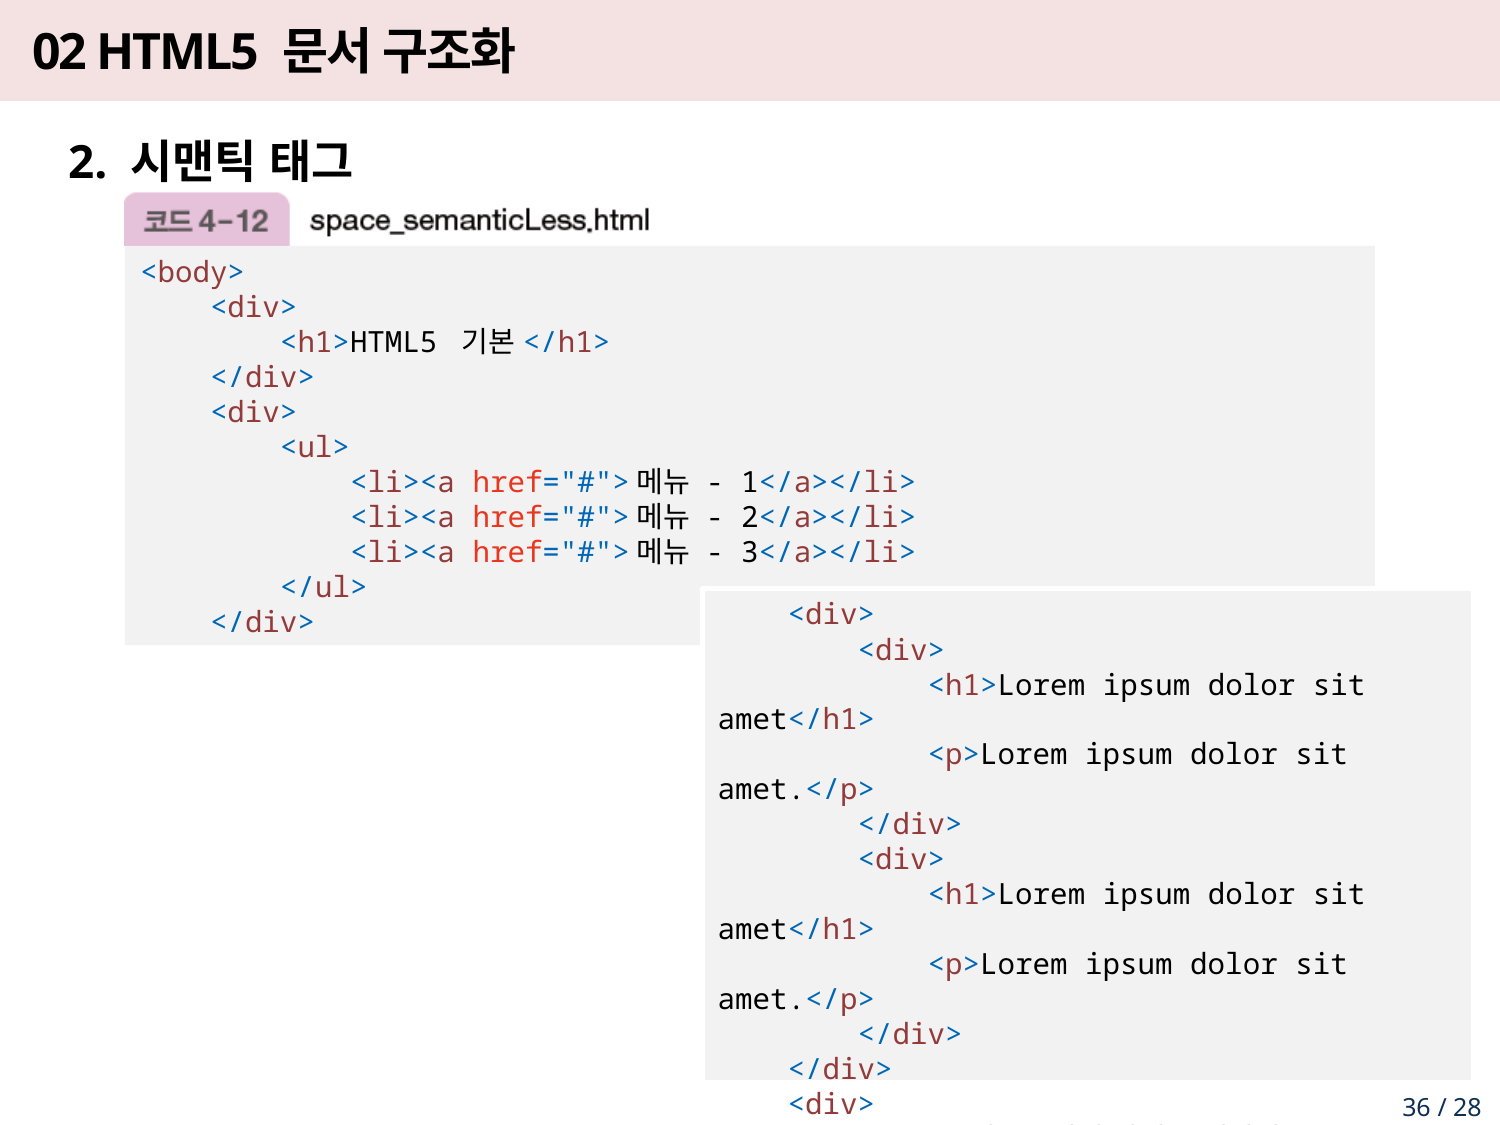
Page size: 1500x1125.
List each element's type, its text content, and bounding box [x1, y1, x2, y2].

text_box <div> <div> <h1>Lorem ipsum dolor sit amet</h1> <p>Lorem ipsum dolor sit amet.</p> </div> <div> <h1>Lorem ipsum dolor sit amet</h1> <p>Lorem ipsum dolor sit amet.</p> </div> </div> <div> <span>서울특별시 강서구 내발산동</span> </div> </body> [702, 588, 1473, 1083]
text_box <body> <div> <h1>HTML5 기본</h1> </div> <div> <ul> <li><a href="#">메뉴 - 1</a></li> <li><a href="#">메뉴 - 2</a></li> <li><a href="#">메뉴 - 3</a></li> </ul> </div> [124, 245, 1375, 646]
picture [124, 187, 655, 247]
title 02 HTML5 문서 구조화 [17, 10, 1295, 89]
list 2. 시맨틱 태그 [53, 125, 1425, 1005]
